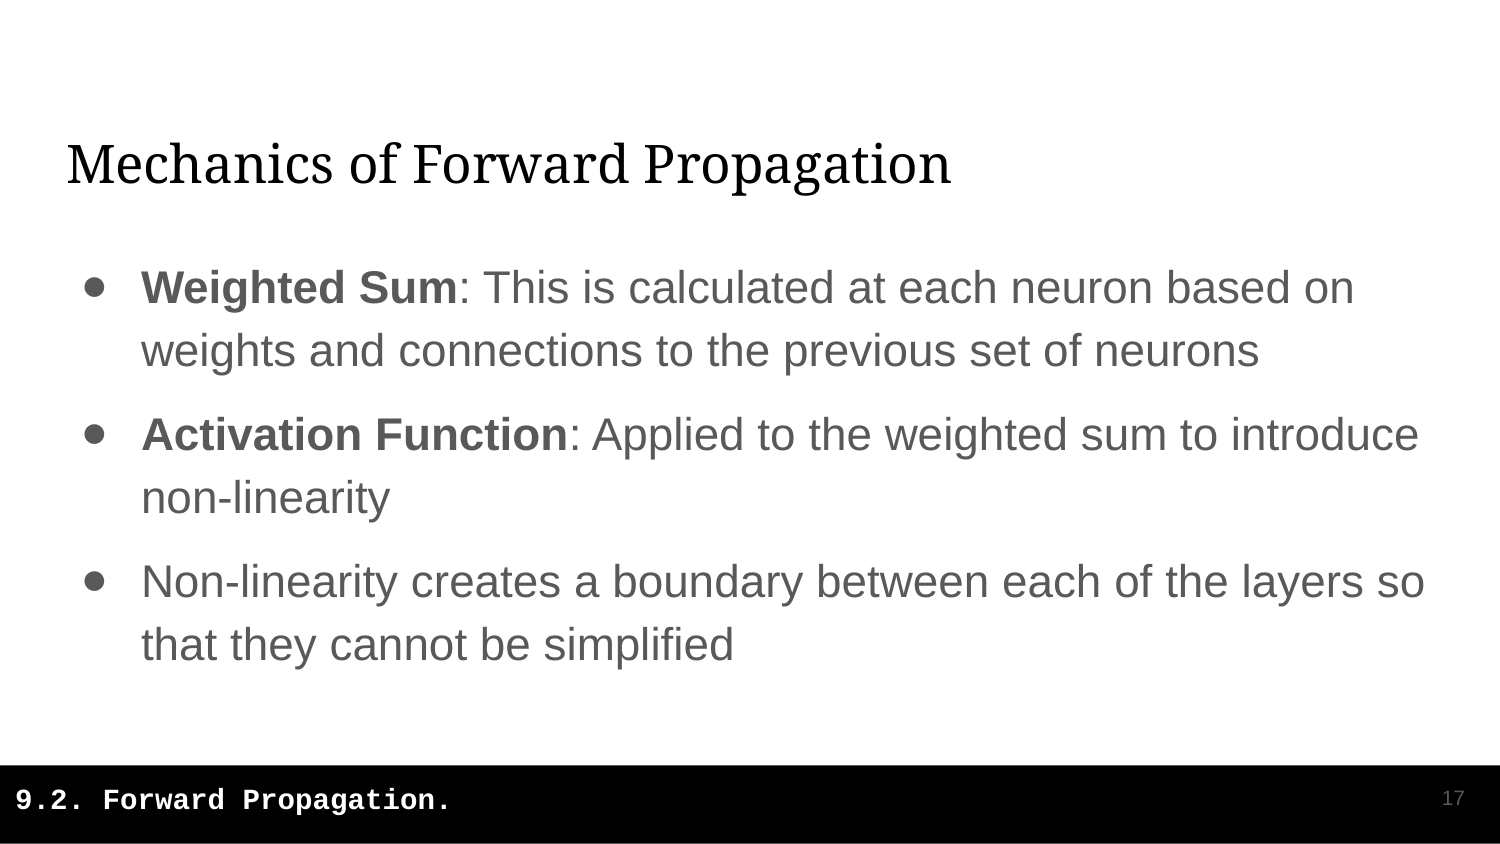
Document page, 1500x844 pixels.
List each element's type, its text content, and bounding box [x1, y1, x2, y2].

slide_number ‹#› [1389, 764, 1480, 830]
list Weighted Sum: This is calculated at each neuron based on weights and connections to the previous set of neurons Activation Function: Applied to the weighted sum to introduce non-linearity Non-linearity creates a boundary between each of the layers so that they cannot be simplified [51, 234, 1449, 726]
title Mechanics of Forward Propagation [51, 115, 1449, 210]
text_box 9.2. Forward Propagation. [0, 765, 1500, 844]
